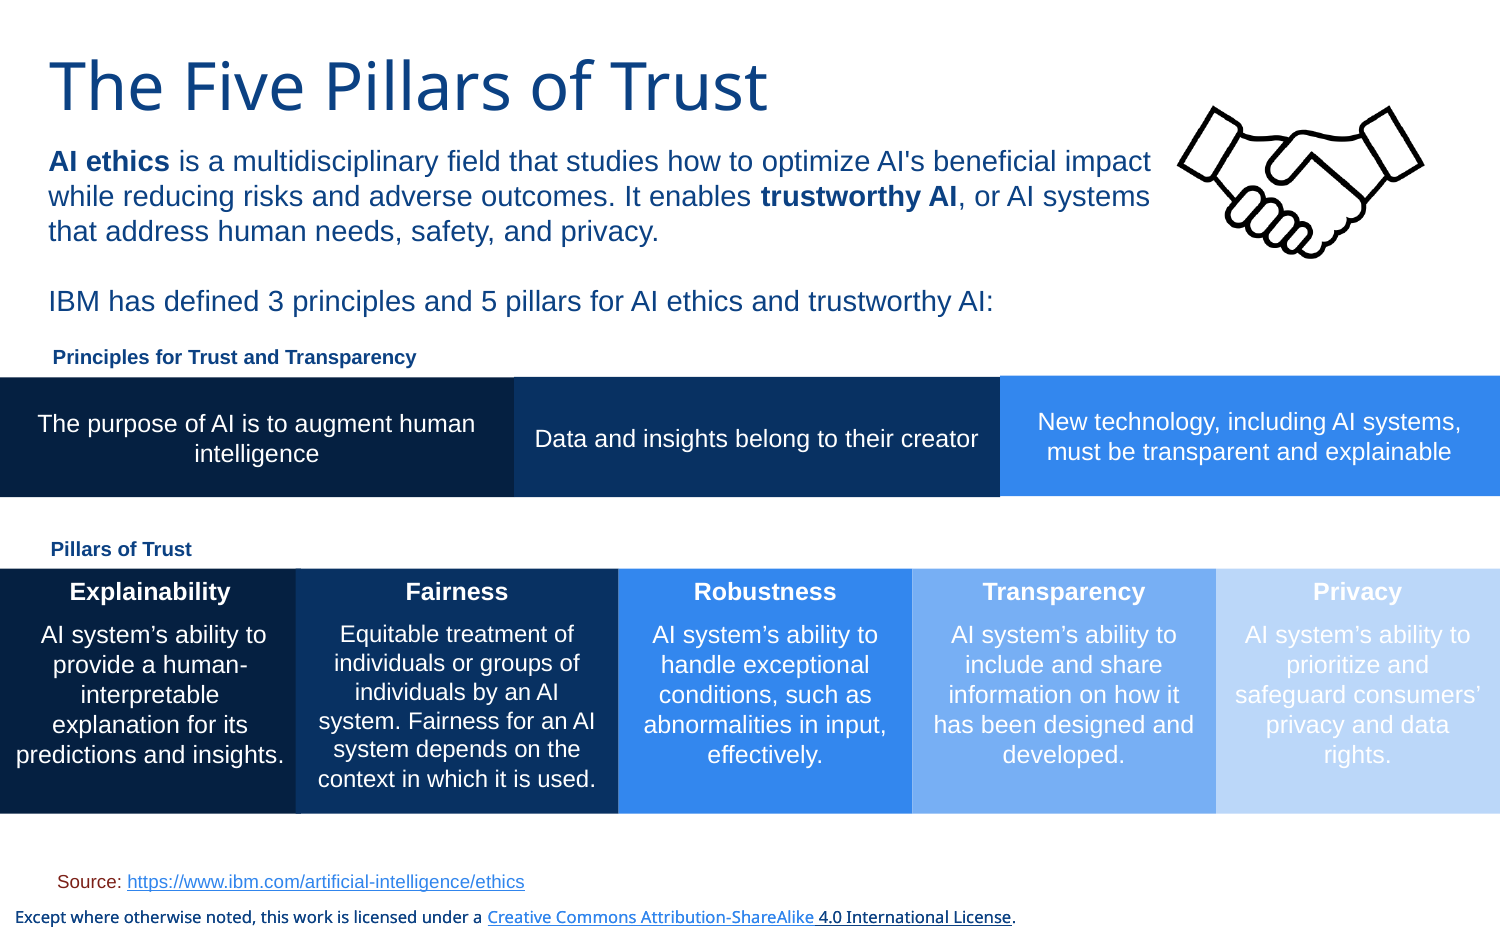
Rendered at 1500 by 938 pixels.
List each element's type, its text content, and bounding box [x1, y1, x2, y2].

text_box New technology, including AI systems, must be transparent and explainable [1000, 375, 1500, 497]
text_box Pillars of Trust [35, 528, 207, 568]
text_box Fairness Equitable treatment of individuals or groups of individuals by an AI system. Fairness for an AI system depends on the context in which it is used. [295, 568, 618, 814]
picture [1171, 53, 1431, 313]
text_box Privacy AI system’s ability to prioritize and safeguard consumers’ privacy and data rights. [1216, 568, 1500, 814]
text_box Principles for Trust and Transparency [38, 337, 432, 377]
text_box The purpose of AI is to augment human intelligence [0, 377, 514, 498]
text_box Robustness AI system’s ability to handle exceptional conditions, such as abnormalities in input, effectively. [618, 568, 912, 814]
text_box Transparency AI system’s ability to include and share information on how it has been designed and developed. [912, 568, 1216, 814]
text_box Source: https://www.ibm.com/artificial-intelligence/ethics [42, 862, 1301, 900]
text_box AI ethics is a multidisciplinary field that studies how to optimize AI's beneficial impact while reducing risks and adverse outcomes. It enables trustworthy AI, or AI systems that address human needs, safety, and privacy. IBM has defined 3 principles and 5 pillars for AI ethics and trustworthy AI: [42, 136, 1172, 324]
text_box Explainability AI system’s ability to provide a human-interpretable explanation for its predictions and insights. [0, 568, 295, 814]
title The Five Pillars of Trust [34, 53, 873, 114]
text_box Data and insights belong to their creator [514, 376, 1001, 498]
